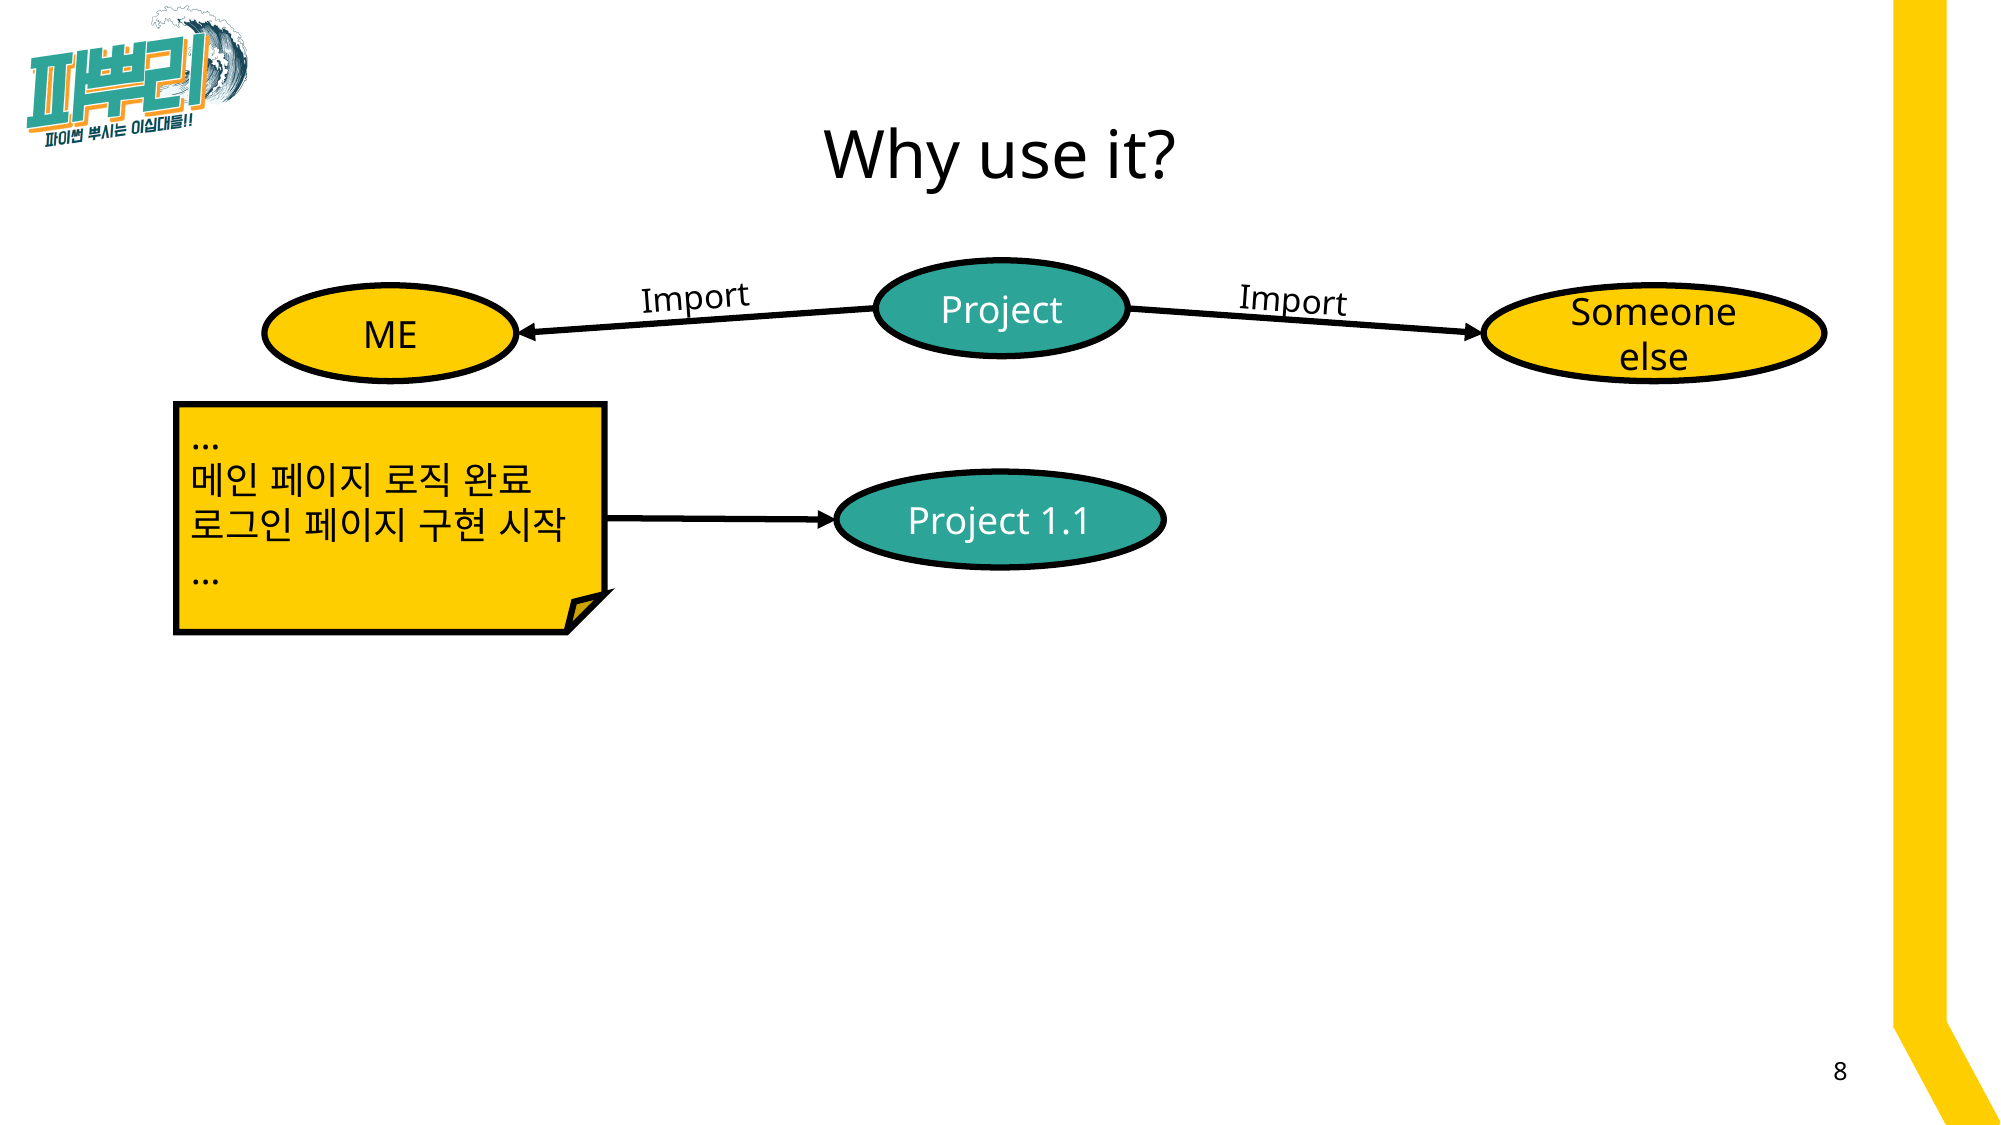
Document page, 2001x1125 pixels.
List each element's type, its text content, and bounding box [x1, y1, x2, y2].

text_box Import [624, 263, 766, 308]
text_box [516, 308, 874, 334]
text_box … 메인 페이지 로직 완료 로그인 페이지 구현 시작 … [175, 403, 608, 634]
text_box ME [263, 284, 518, 383]
text_box Why use it? [808, 104, 1192, 200]
slide_number 8 [1412, 1042, 1863, 1103]
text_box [1125, 308, 1484, 334]
text_box Someone else [1482, 284, 1826, 383]
text_box Import [1223, 267, 1365, 308]
picture [0, 0, 262, 166]
text_box Project [874, 259, 1129, 358]
text_box Project 1.1 [835, 470, 1165, 569]
